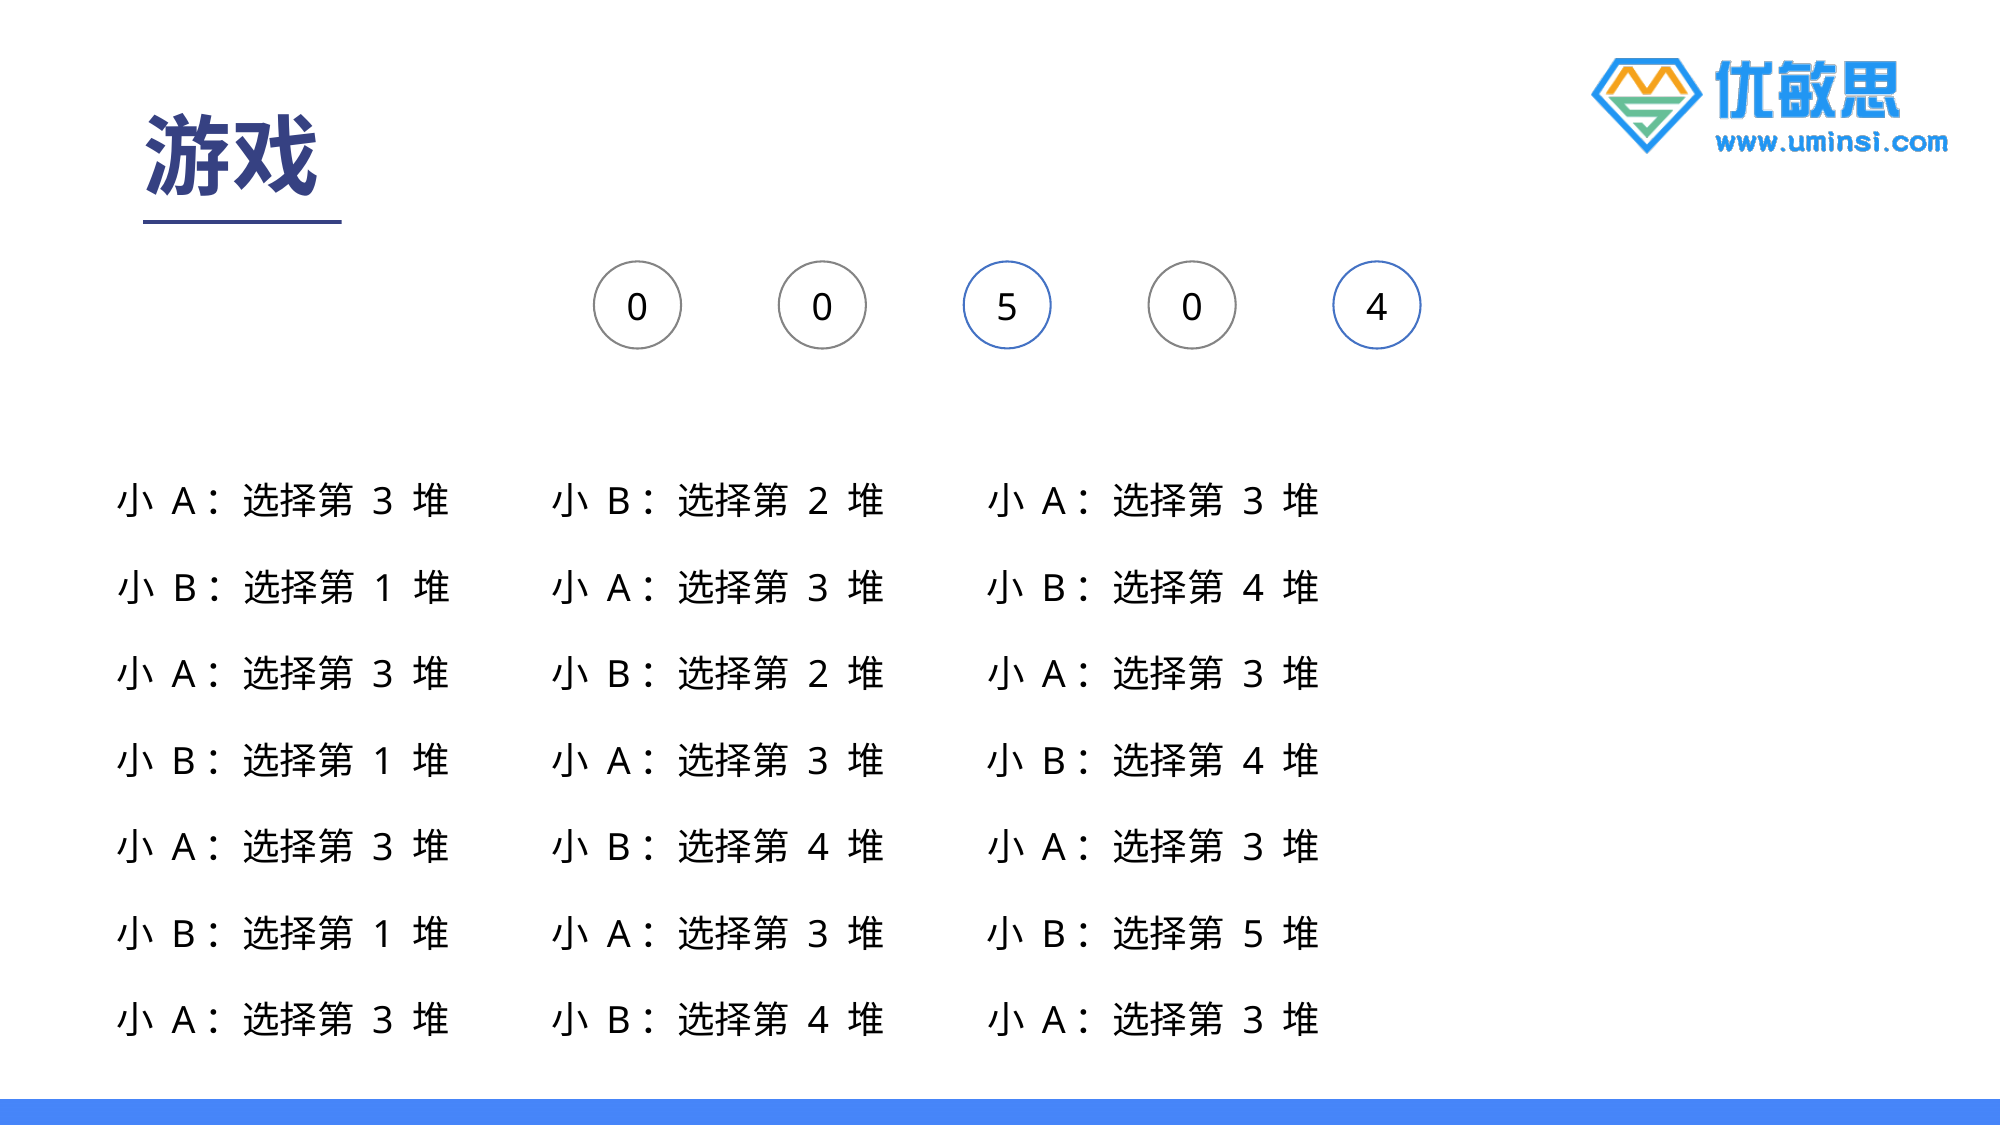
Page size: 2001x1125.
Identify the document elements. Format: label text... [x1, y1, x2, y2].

text_box 小 B：选择第 4 堆 [544, 988, 893, 1049]
text_box 小 B：选择第 2 堆 [544, 469, 893, 530]
text_box 小 B：选择第 1 堆 [108, 729, 458, 789]
text_box 5 [963, 261, 1051, 349]
text_box 小 A：选择第 3 堆 [544, 556, 893, 616]
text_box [1591, 25, 1981, 174]
picture [0, 1099, 2000, 1125]
text_box 小 A：选择第 3 堆 [109, 469, 458, 530]
text_box 小 B：选择第 4 堆 [979, 729, 1328, 789]
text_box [142, 99, 1857, 225]
text_box 小 A：选择第 3 堆 [979, 988, 1328, 1049]
text_box 小 A：选择第 3 堆 [979, 469, 1328, 530]
text_box 小 A：选择第 3 堆 [544, 729, 893, 789]
text_box 4 [1333, 261, 1421, 349]
text_box 小 B：选择第 2 堆 [544, 642, 893, 703]
text_box 小 B：选择第 1 堆 [109, 556, 459, 616]
text_box 小 B：选择第 5 堆 [979, 902, 1328, 963]
text_box 小 A：选择第 3 堆 [979, 815, 1328, 876]
text_box 小 A：选择第 3 堆 [544, 902, 893, 963]
text_box 小 B：选择第 4 堆 [979, 556, 1328, 616]
text_box 0 [593, 261, 682, 349]
text_box 小 B：选择第 1 堆 [108, 902, 458, 963]
text_box 小 A：选择第 3 堆 [109, 642, 458, 703]
text_box 小 A：选择第 3 堆 [109, 988, 458, 1049]
text_box 小 B：选择第 4 堆 [544, 815, 893, 876]
text_box 0 [1148, 261, 1236, 349]
text_box 0 [778, 261, 866, 349]
text_box 小 A：选择第 3 堆 [109, 815, 458, 876]
text_box 小 A：选择第 3 堆 [979, 642, 1328, 703]
